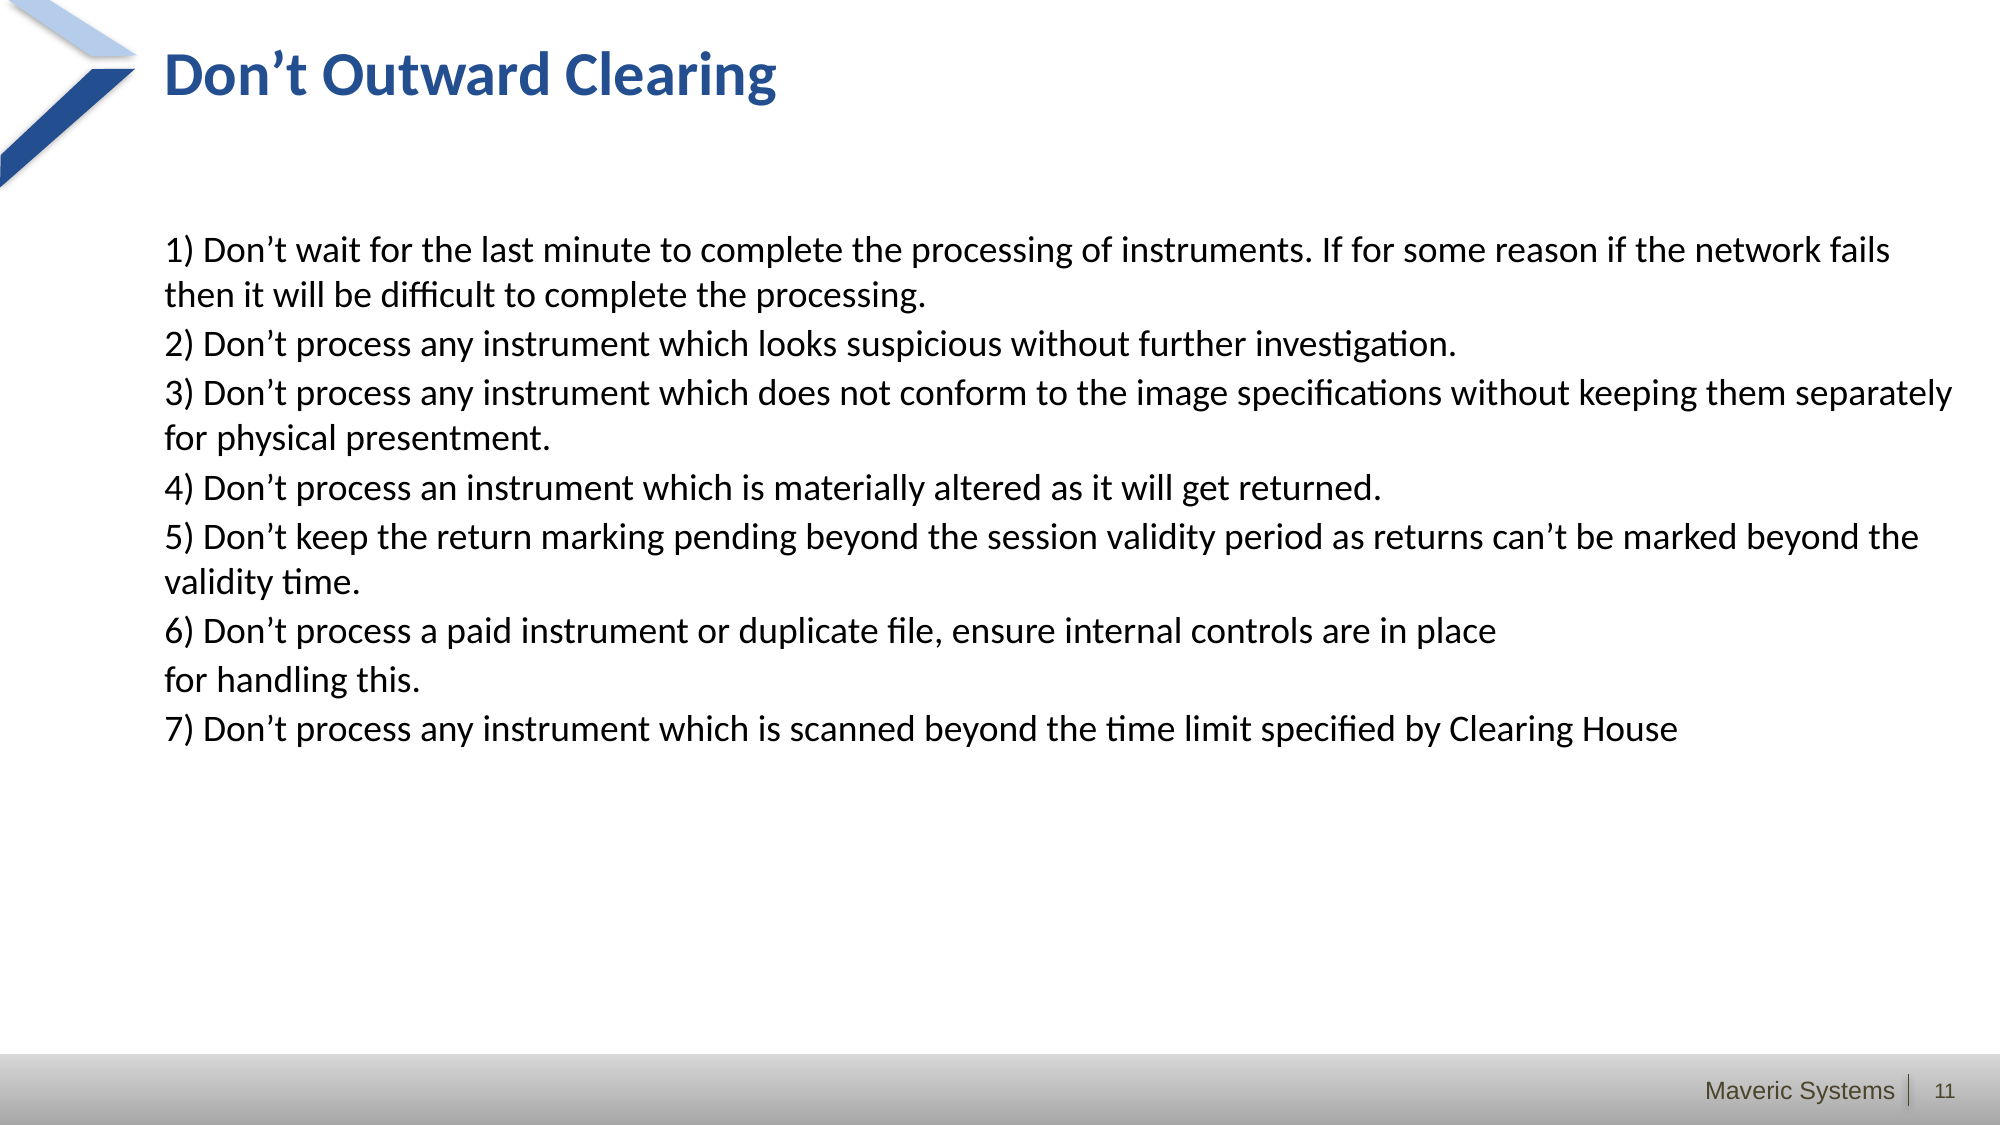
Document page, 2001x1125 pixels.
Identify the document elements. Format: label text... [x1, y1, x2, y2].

list 1) Don’t wait for the last minute to complete the processing of instruments. If for some reason if the network fails then it will be difficult to complete the processing. 2) Don’t process any instrument which looks suspicious without further investigation. 3) Don’t process any instrument which does not conform to the image specifications without keeping them separately for physical presentment. 4) Don’t process an instrument which is materially altered as it will get returned. 5) Don’t keep the return marking pending beyond the session validity period as returns can’t be marked beyond the validity time. 6) Don’t process a paid instrument or duplicate file, ensure internal controls are in place for handling this. 7) Don’t process any instrument which is scanned beyond the time limit specified by Clearing House [164, 224, 1957, 755]
title Don’t Outward Clearing [164, 32, 1957, 109]
